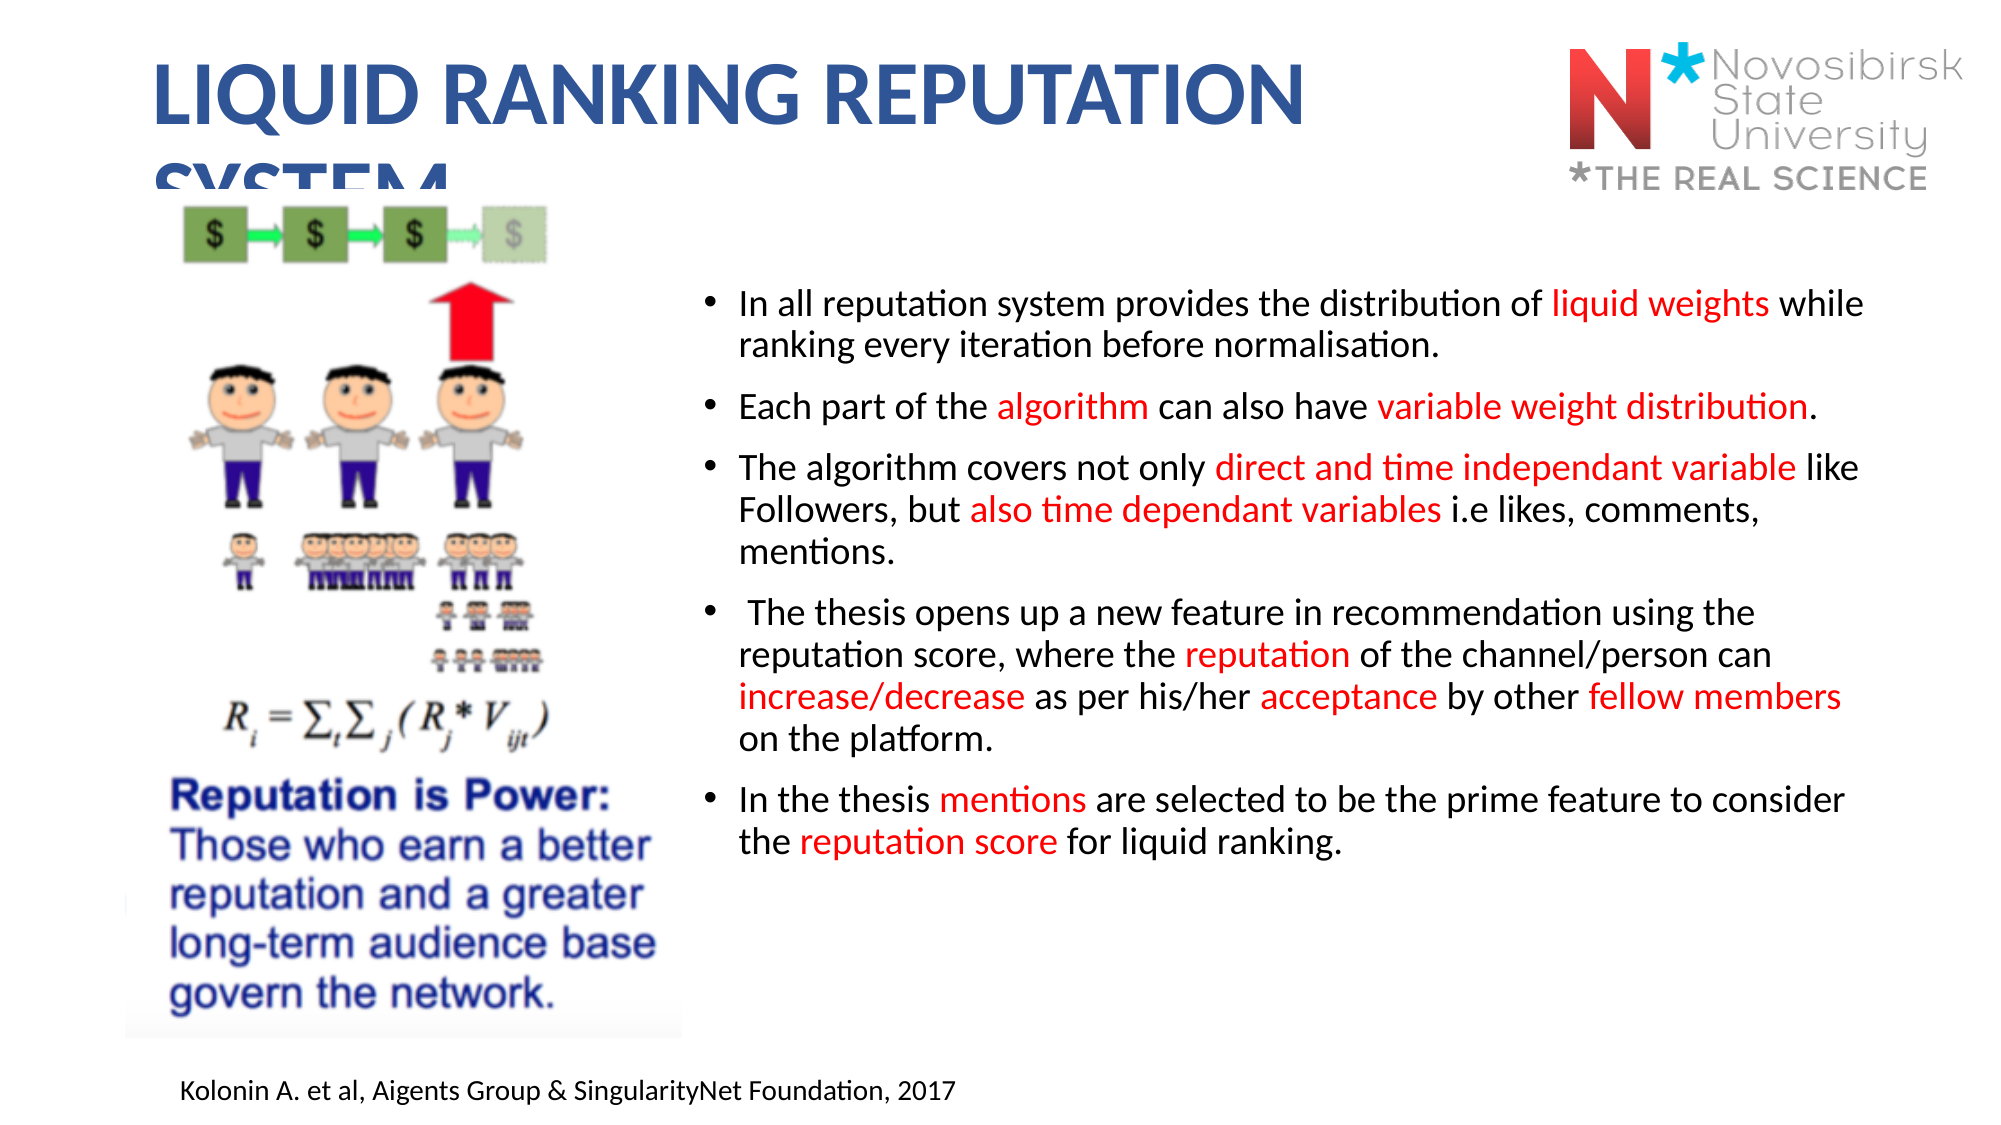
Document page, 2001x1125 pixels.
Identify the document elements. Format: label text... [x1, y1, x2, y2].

picture [1569, 40, 1966, 214]
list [125, 189, 702, 1042]
list In all reputation system provides the distribution of liquid weights while ranking every iteration before normalisation. Each part of the algorithm can also have variable weight distribution. The algorithm covers not only direct and time independant variable like Followers, but also time dependant variables i.e likes, comments, mentions. The thesis opens up a new feature in recommendation using the reputation score, where the reputation of the channel/person can increase/decrease as per his/her acceptance by other fellow members on the platform. In the thesis mentions are selected to be the prime feature to consider the reputation score for liquid ranking. [702, 275, 1887, 881]
title Liquid Ranking Reputation System [137, 35, 1429, 254]
